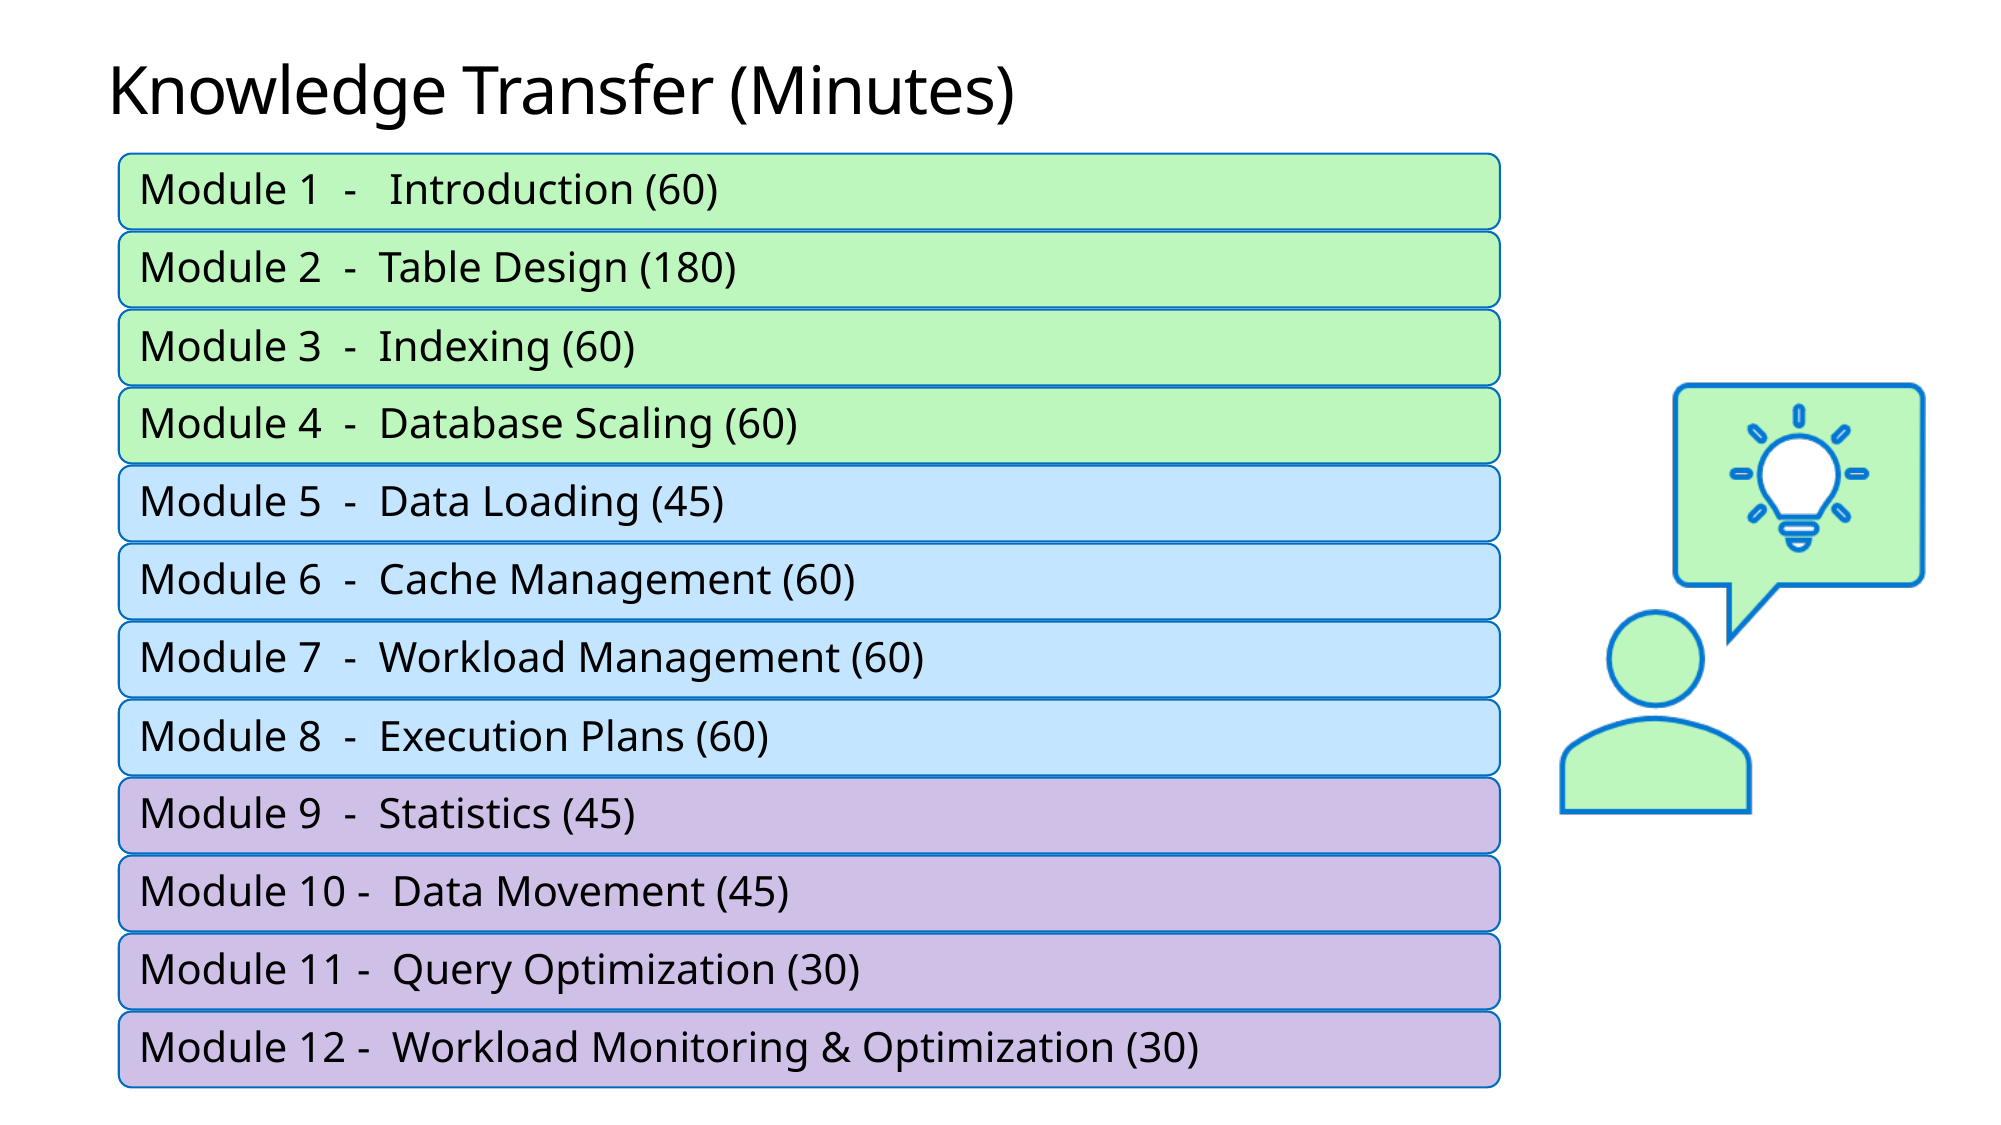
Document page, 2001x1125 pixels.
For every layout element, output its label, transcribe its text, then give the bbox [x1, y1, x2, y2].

picture [1483, 337, 2000, 855]
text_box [118, 153, 1500, 1088]
title Knowledge Transfer (Minutes) [107, 52, 1893, 129]
